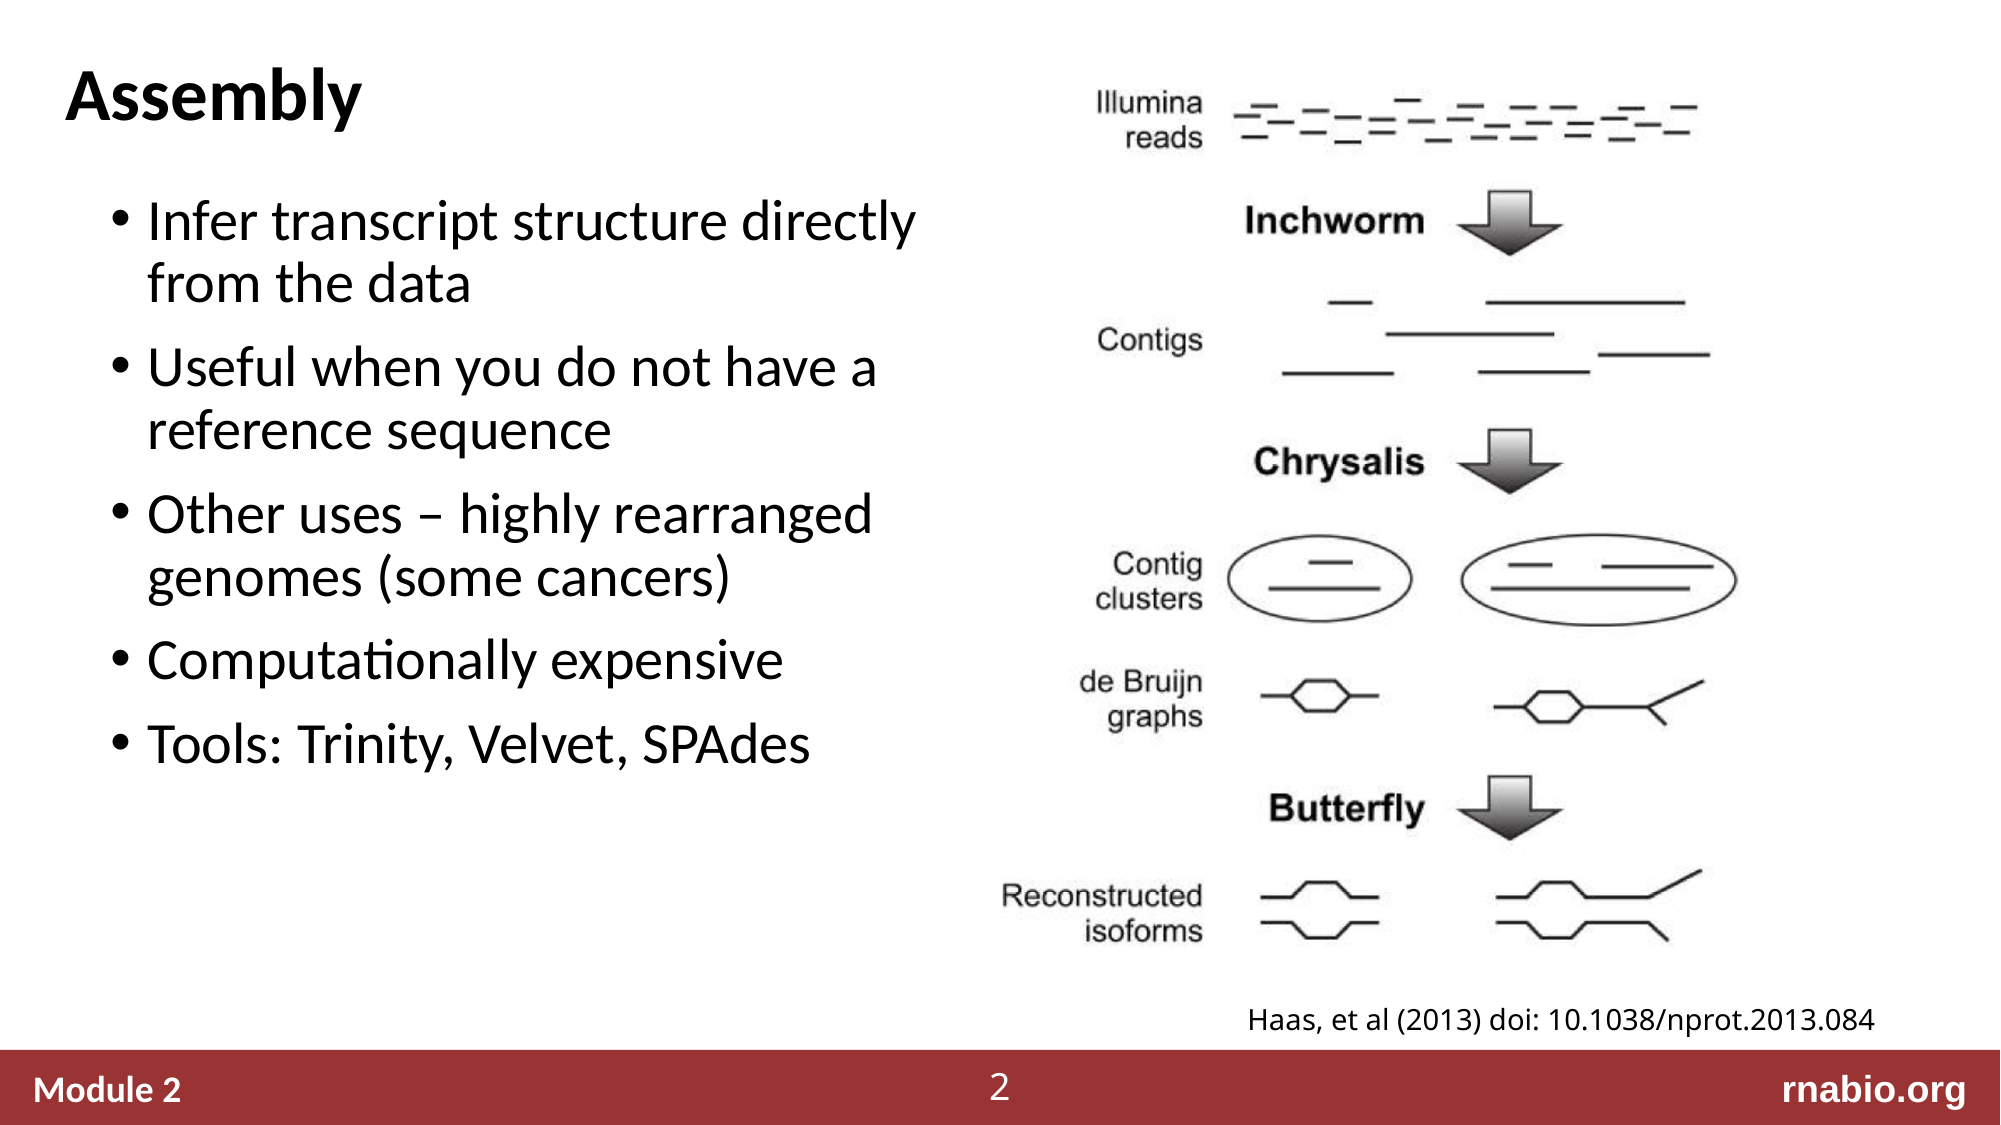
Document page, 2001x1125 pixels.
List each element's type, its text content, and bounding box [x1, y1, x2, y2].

text_box Haas, et al (2013) doi: 10.1038/nprot.2013.084 [1232, 993, 1891, 1044]
picture [999, 48, 1751, 994]
list Infer transcript structure directly from the data Useful when you do not have a reference sequence Other uses – highly rearranged genomes (some cancers) Computationally expensive Tools: Trinity, Velvet, SPAdes [95, 182, 936, 995]
title Assembly [50, 18, 1967, 175]
